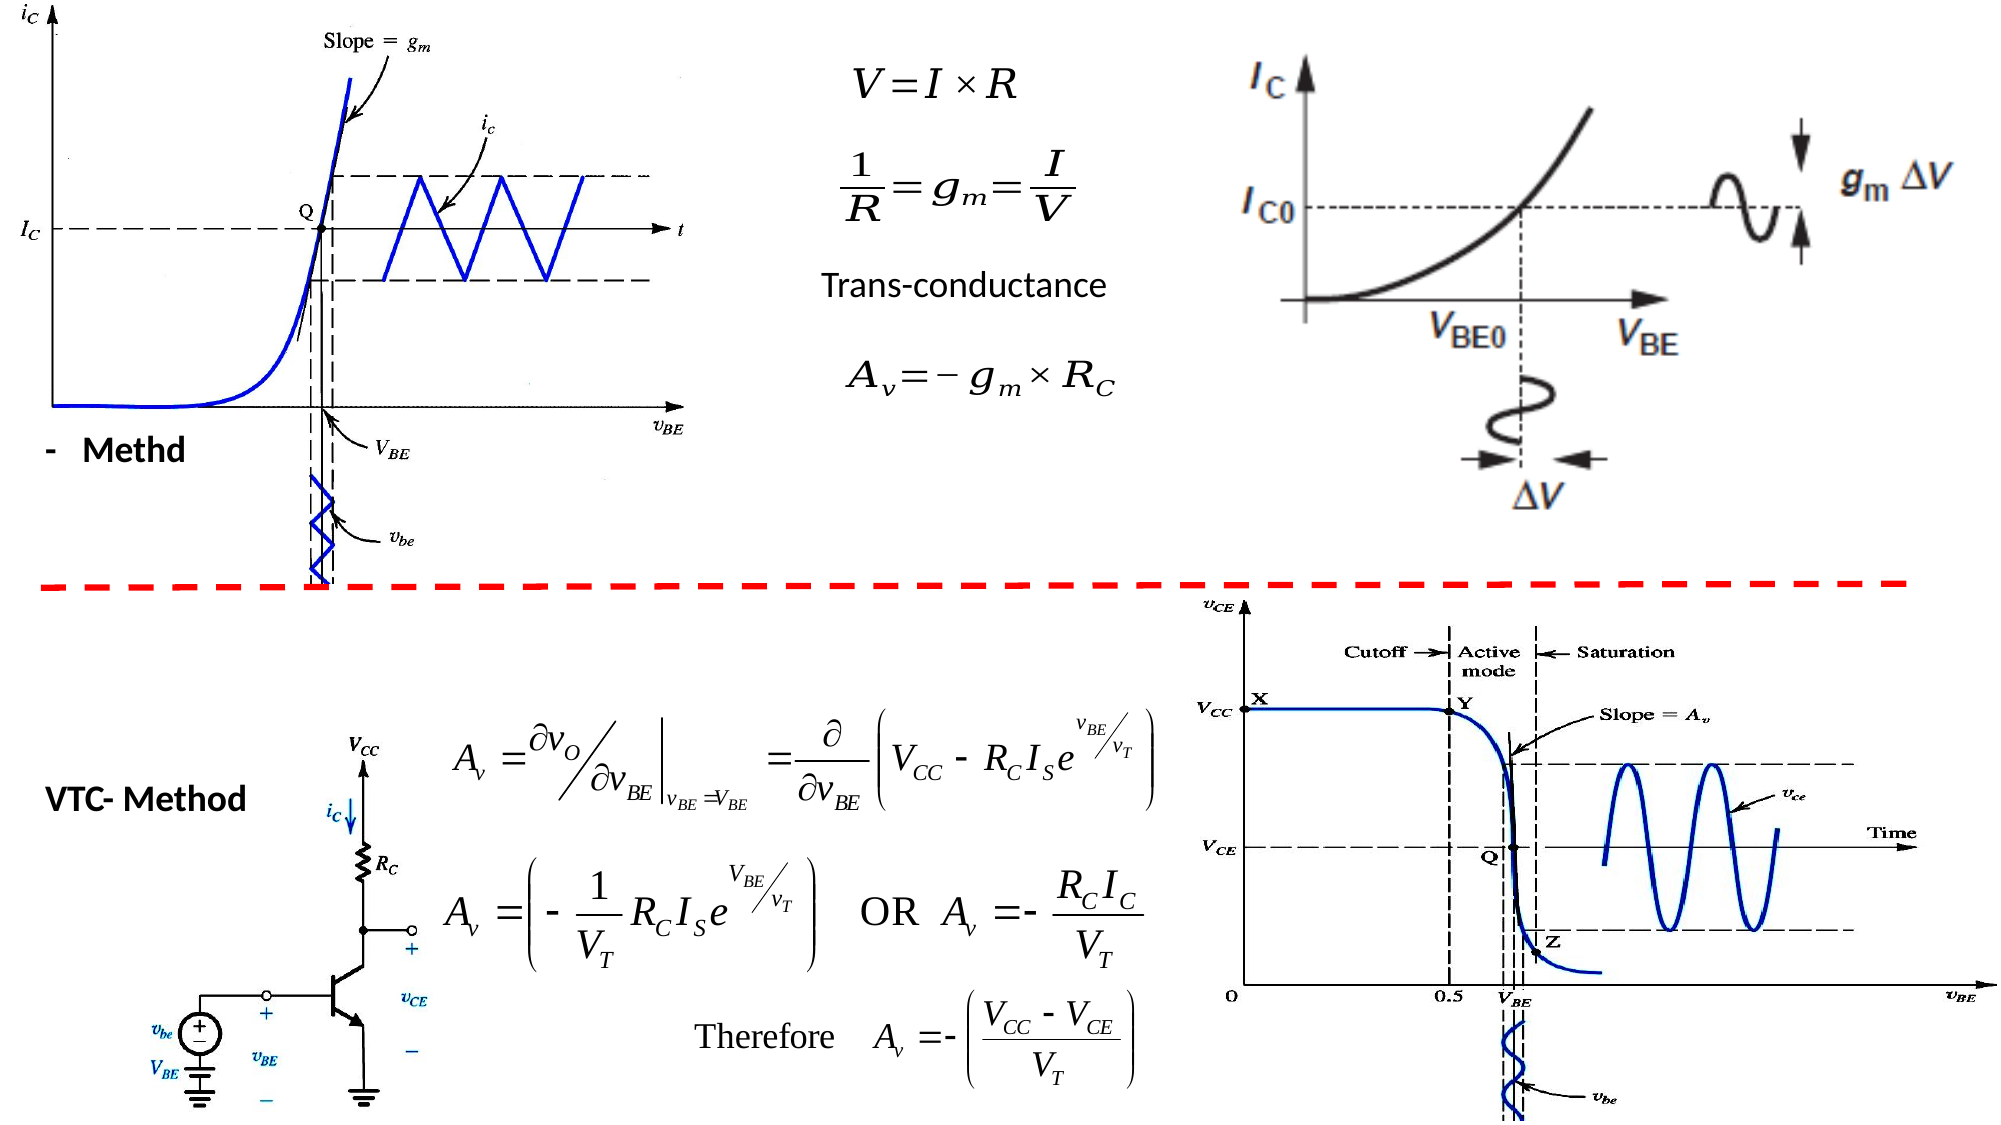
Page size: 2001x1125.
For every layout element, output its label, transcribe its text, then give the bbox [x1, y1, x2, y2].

picture [150, 711, 466, 1122]
text_box VTC- Method [30, 766, 150, 827]
picture [1167, 600, 1997, 1121]
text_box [40, 583, 1919, 588]
picture [20, 4, 684, 584]
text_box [445, 702, 1165, 819]
picture [1235, 0, 1974, 532]
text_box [689, 981, 1144, 1097]
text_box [435, 848, 1154, 982]
